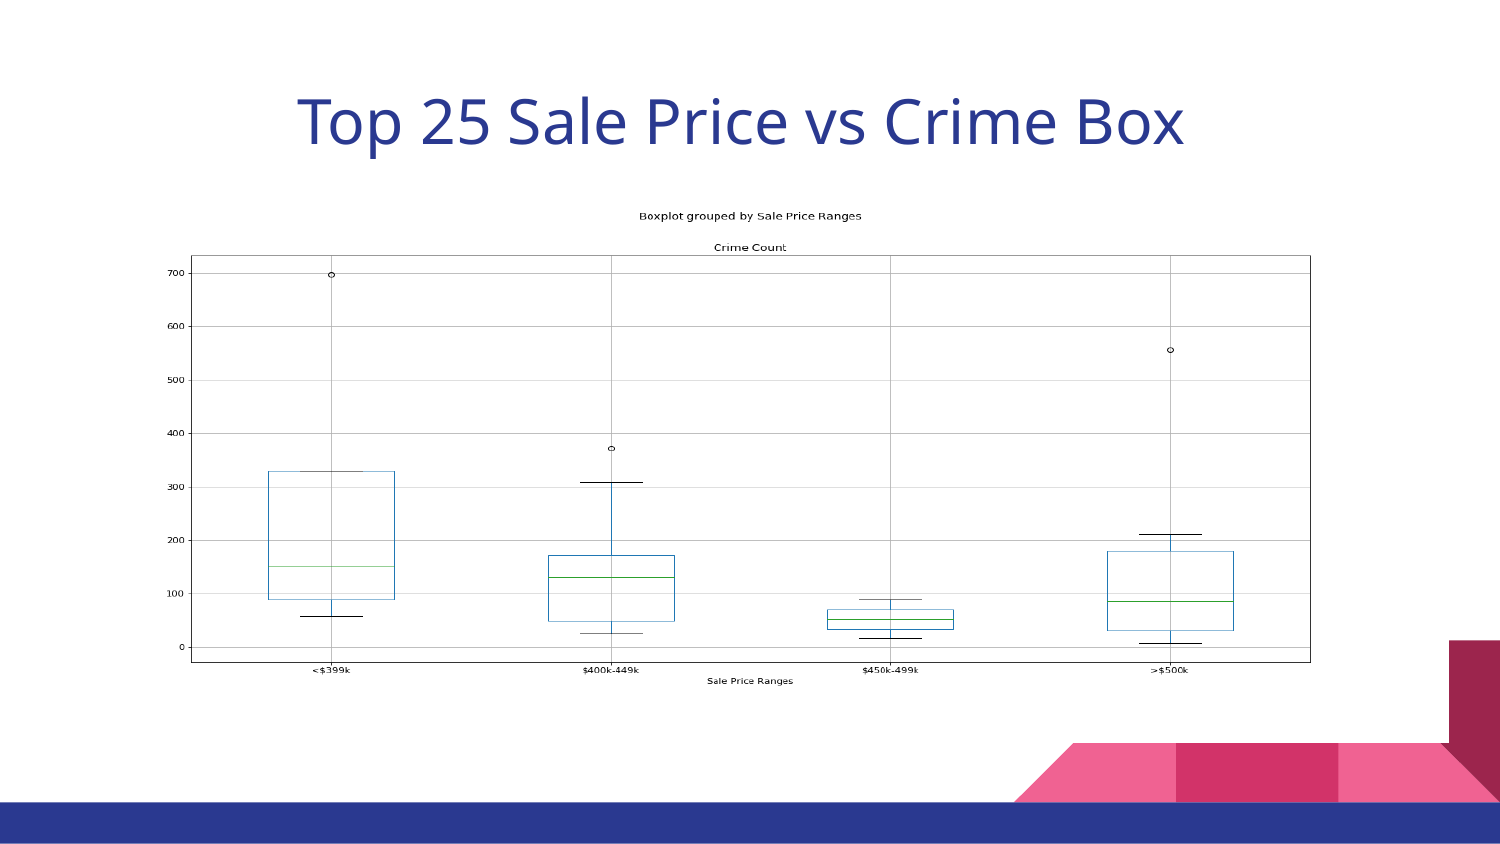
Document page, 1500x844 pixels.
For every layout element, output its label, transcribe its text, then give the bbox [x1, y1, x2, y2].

picture [50, 201, 1450, 743]
title Top 25 Sale Price vs Crime Box [51, 67, 1449, 167]
